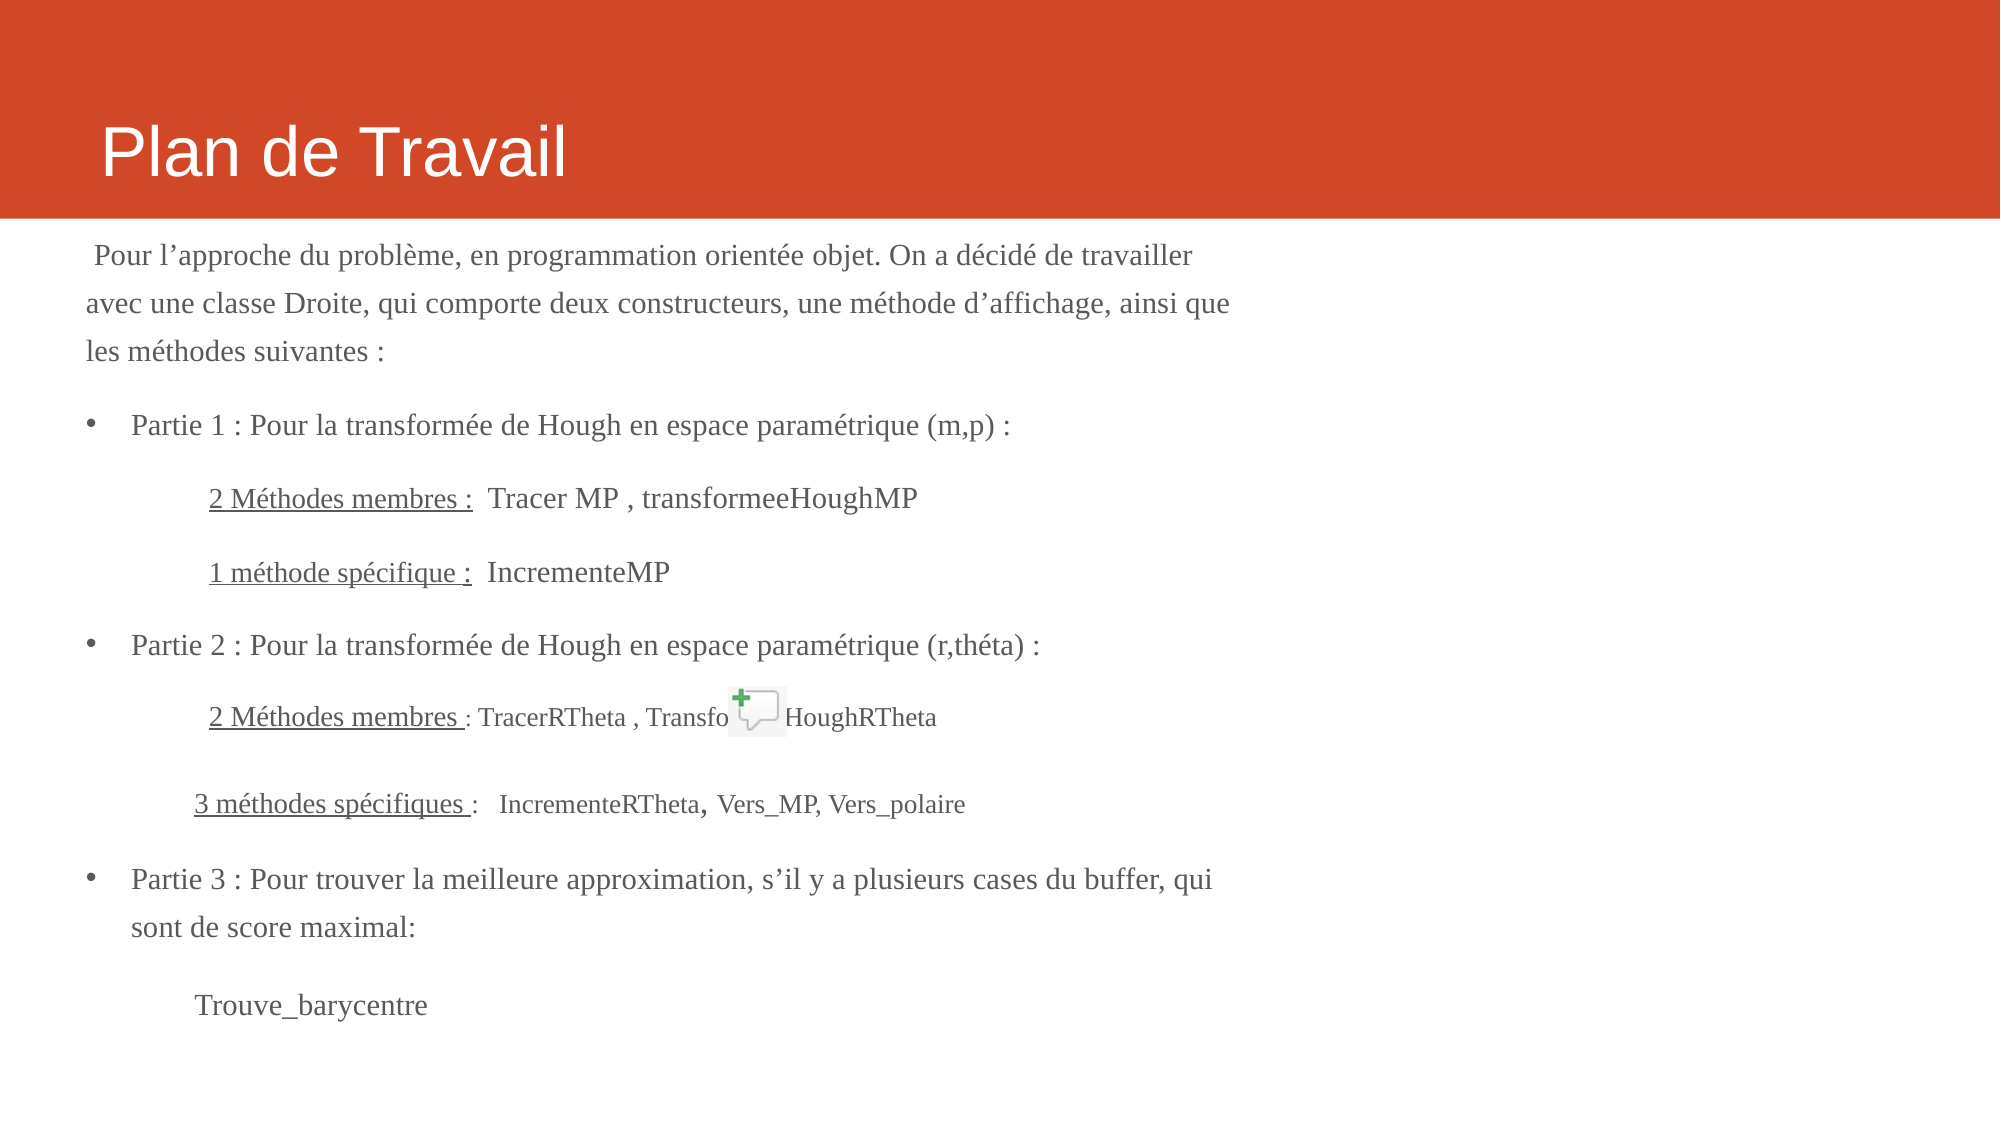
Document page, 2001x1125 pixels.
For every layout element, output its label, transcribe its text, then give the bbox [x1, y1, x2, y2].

picture [728, 686, 787, 737]
list Pour l’approche du problème, en programmation orientée objet. On a décidé de travailler avec une classe Droite, qui comporte deux constructeurs, une méthode d’affichage, ainsi que les méthodes suivantes : Partie 1 : Pour la transformée de Hough en espace paramétrique (m,p) : 2 Méthodes membres : Tracer MP , transformeeHoughMP 1 méthode spécifique : IncrementeMP Partie 2 : Pour la transformée de Hough en espace paramétrique (r,théta) : 2 Méthodes membres : TracerRTheta , TransformeeHoughRTheta 3 méthodes spécifiques : IncrementeRTheta, Vers_MP, Vers_polaire Partie 3 : Pour trouver la meilleure approximation, s’il y a plusieurs cases du buffer, qui sont de score maximal: Trouve_barycentre [85, 224, 1238, 1025]
title Plan de Travail [85, 0, 1850, 199]
